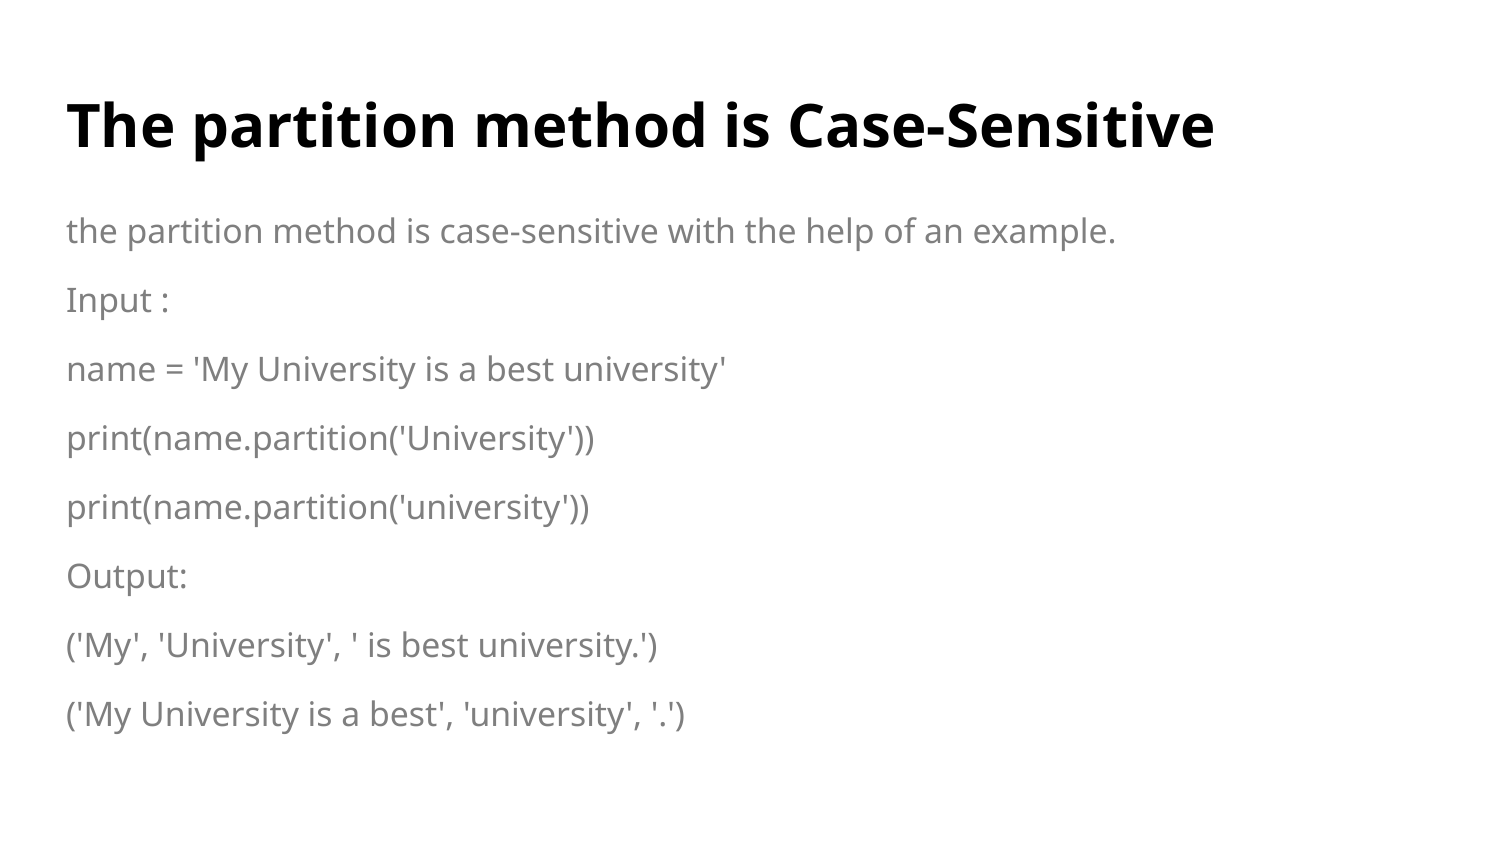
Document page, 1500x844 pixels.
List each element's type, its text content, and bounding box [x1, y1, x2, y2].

list the partition method is case-sensitive with the help of an example. Input : name = 'My University is a best university' print(name.partition('University')) print(name.partition('university')) Output: ('My', 'University', ' is best university.') ('My University is a best', 'university', '.') [51, 189, 1449, 750]
title The partition method is Case-Sensitive [51, 72, 1449, 176]
